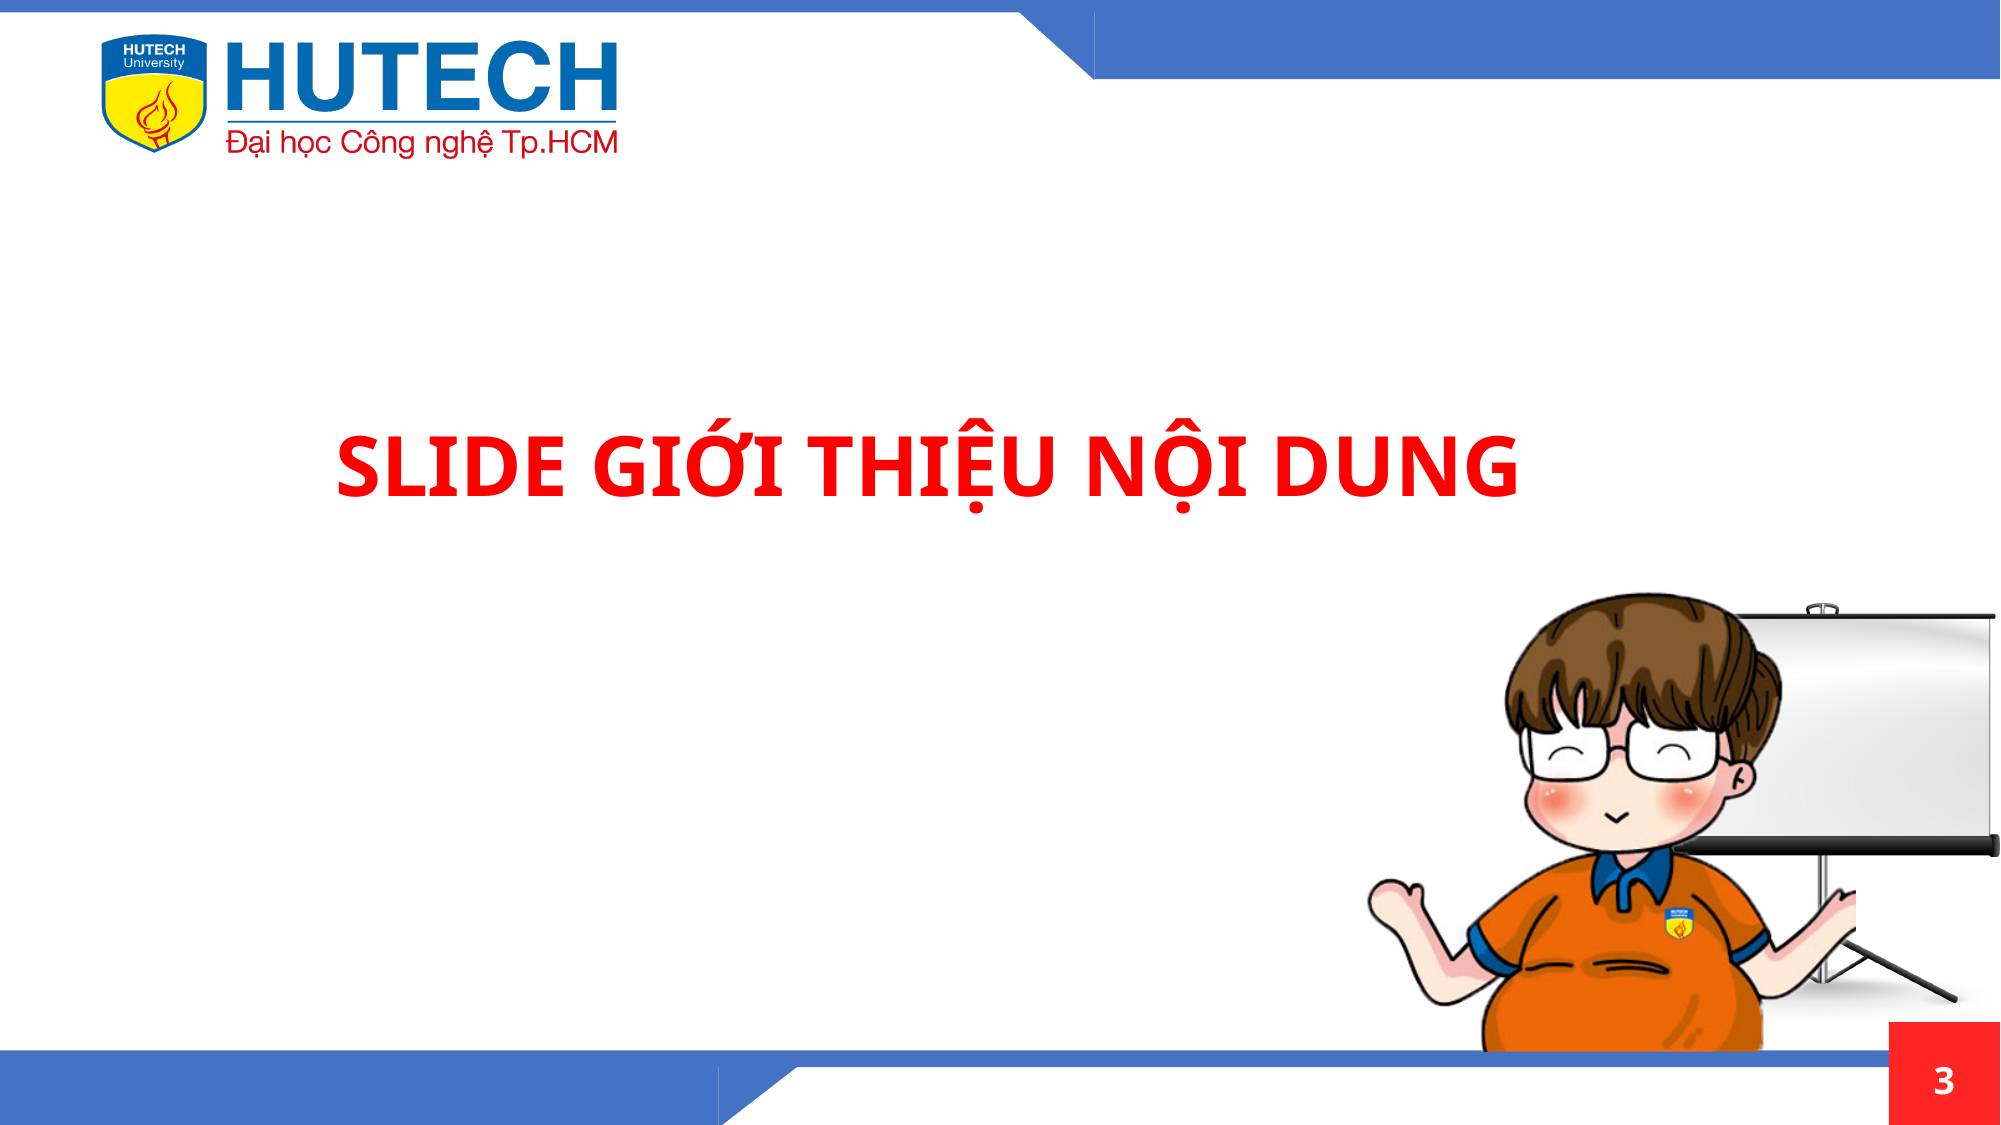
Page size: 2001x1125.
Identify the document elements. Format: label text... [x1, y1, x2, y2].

text_box SLIDE GIỚI THIỆU NỘI DUNG [47, 405, 1812, 520]
picture [1366, 589, 2000, 1052]
picture [65, 5, 653, 188]
